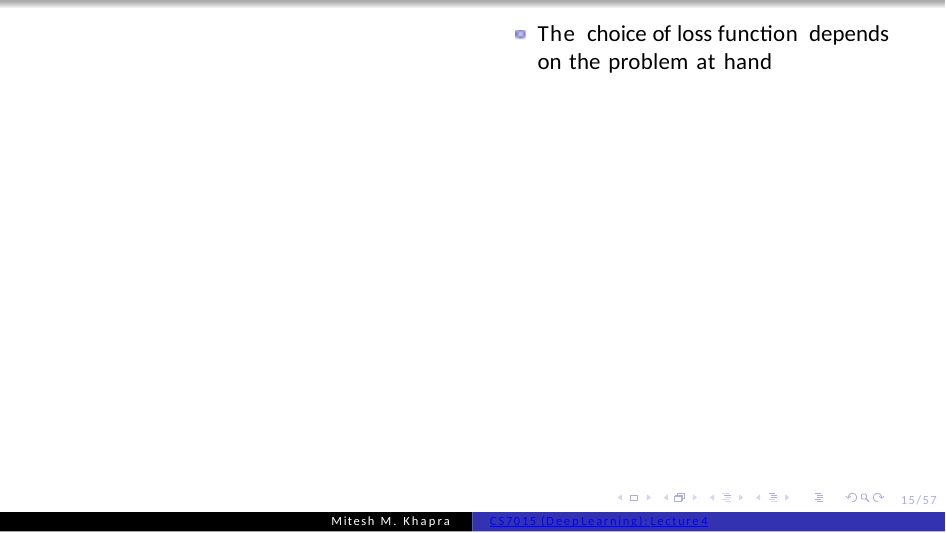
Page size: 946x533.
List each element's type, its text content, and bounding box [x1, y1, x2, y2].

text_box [0, 511, 946, 532]
text_box The choice of loss function depends on the problem at hand [535, 16, 908, 74]
picture [0, 0, 945, 8]
text_box 15/57 [898, 493, 941, 508]
picture [515, 30, 527, 42]
